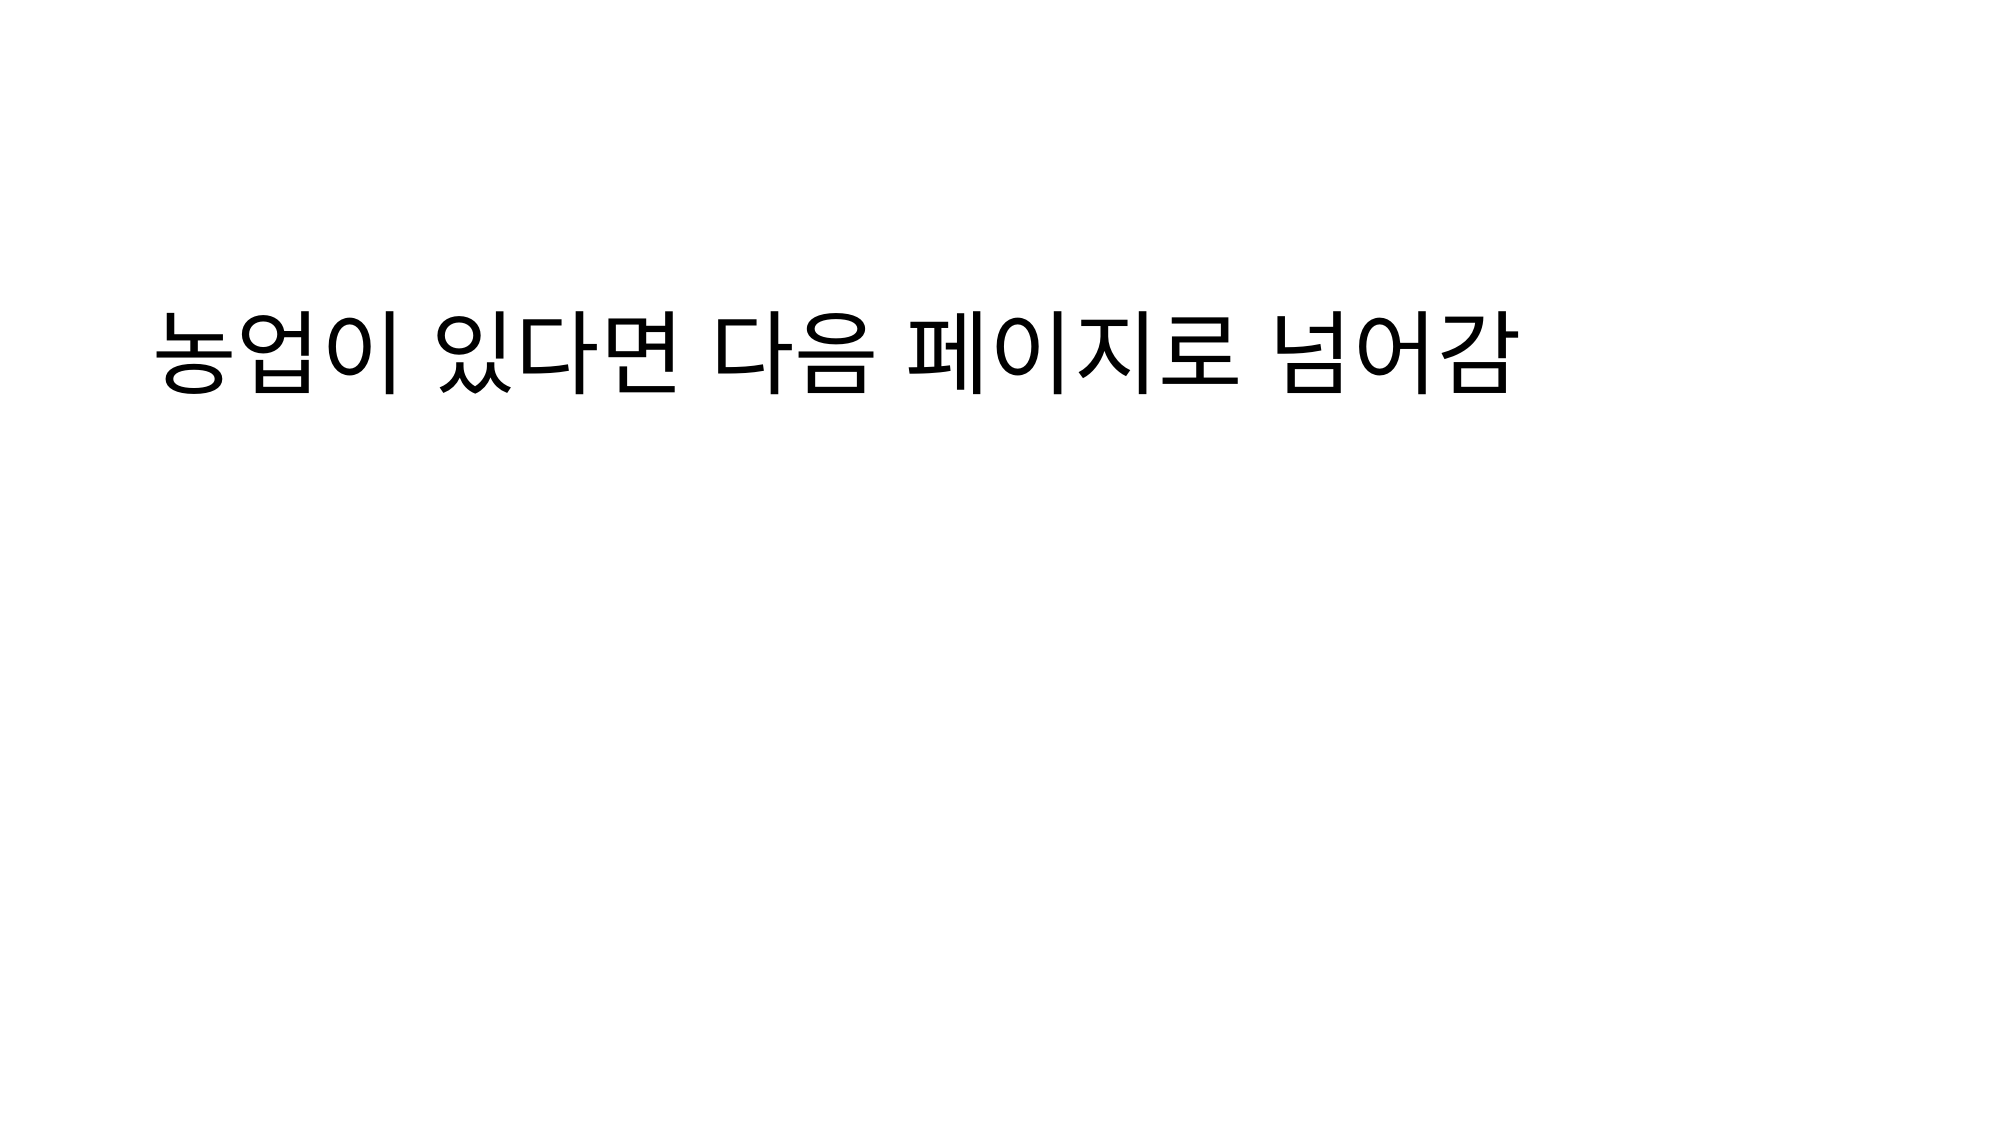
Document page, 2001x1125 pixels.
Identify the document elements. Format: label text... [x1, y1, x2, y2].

title 농업이 있다면 다음 페이지로 넘어감 [137, 248, 1863, 467]
